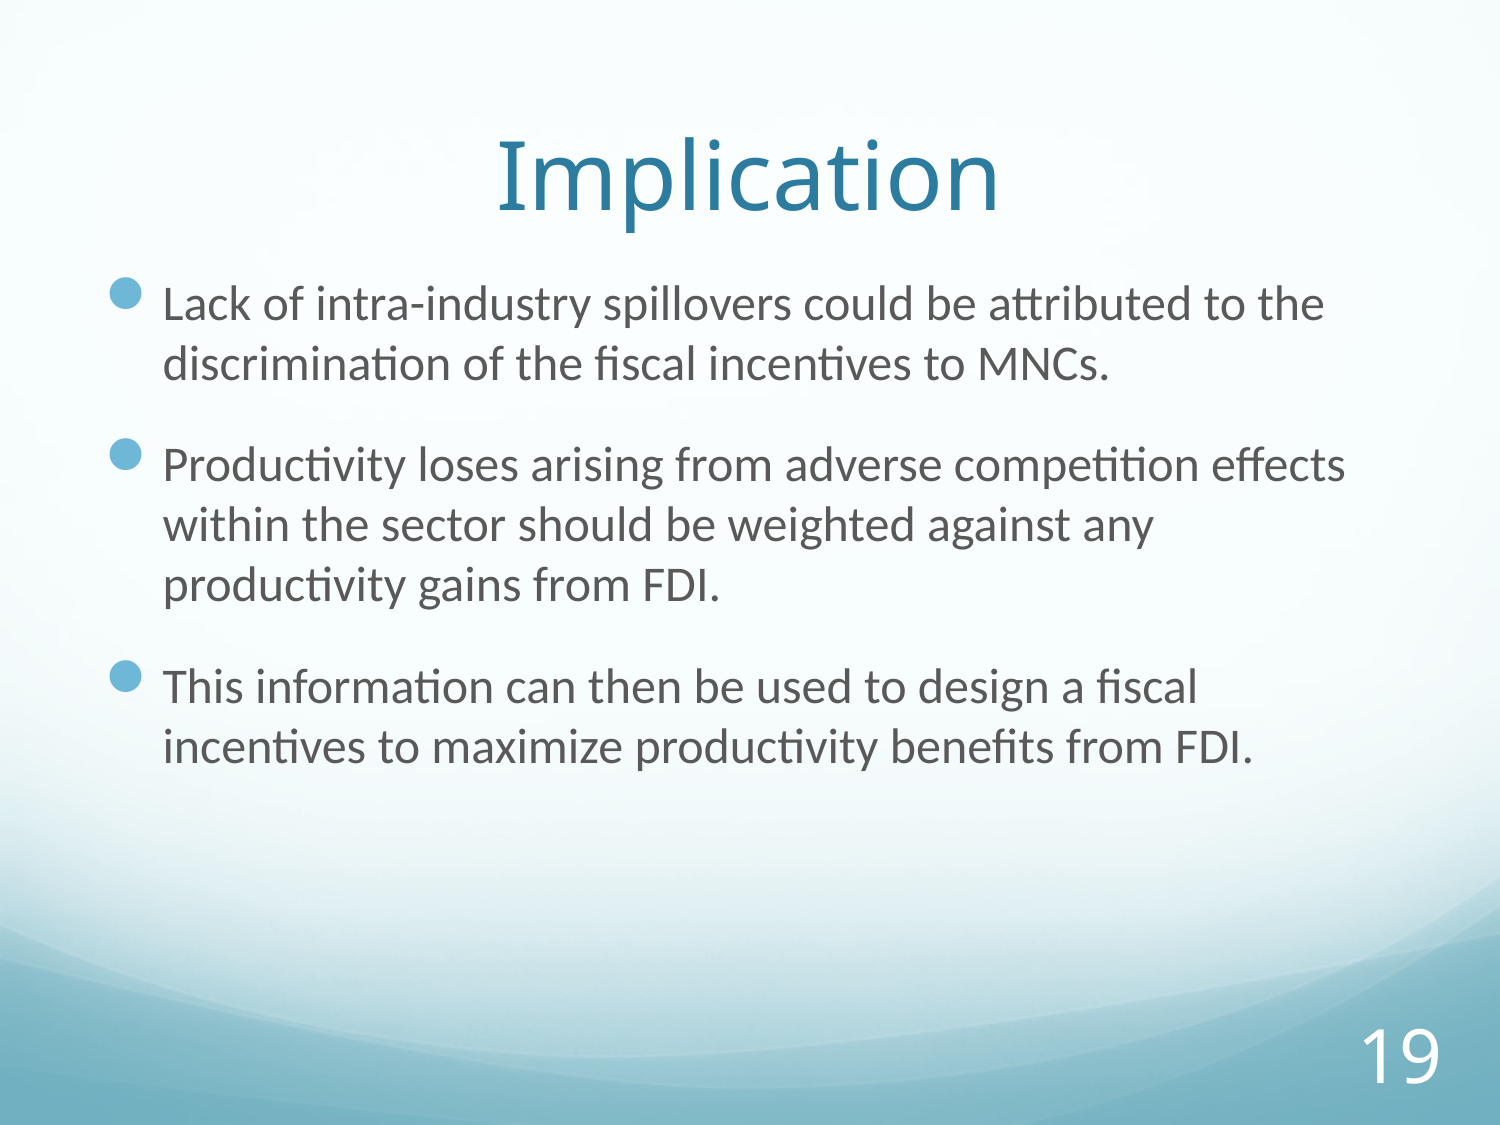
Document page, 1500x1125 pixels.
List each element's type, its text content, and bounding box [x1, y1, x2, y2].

slide_number 19 [1295, 1029, 1459, 1090]
title Implication [90, 17, 1410, 237]
list Lack of intra-industry spillovers could be attributed to the discrimination of the fiscal incentives to MNCs. Productivity loses arising from adverse competition effects within the sector should be weighted against any productivity gains from FDI. This information can then be used to design a fiscal incentives to maximize productivity benefits from FDI. [90, 262, 1410, 975]
